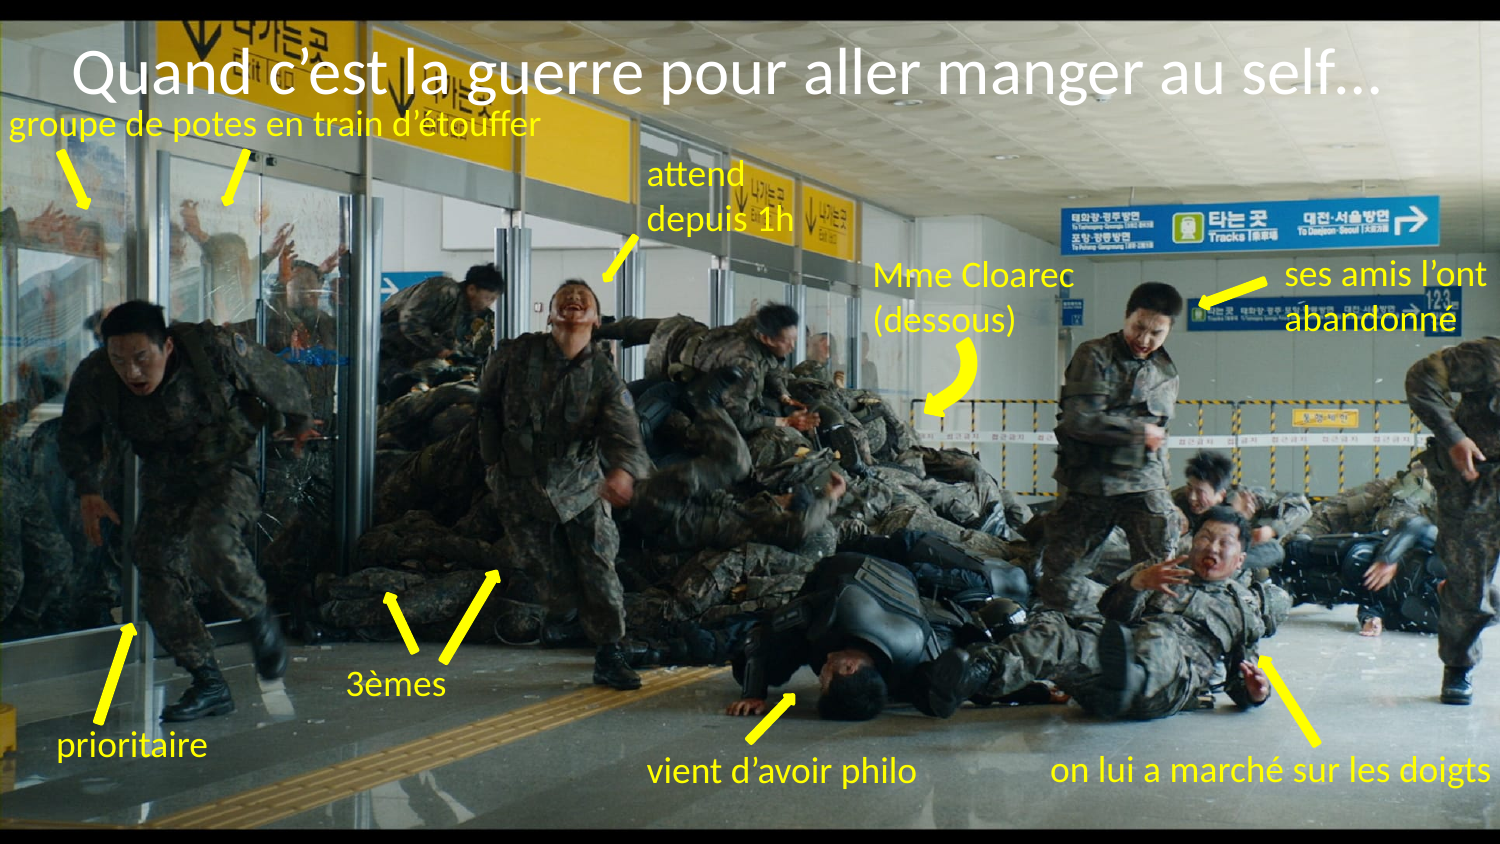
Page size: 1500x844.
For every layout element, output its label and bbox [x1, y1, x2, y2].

list [0, 0, 1500, 844]
